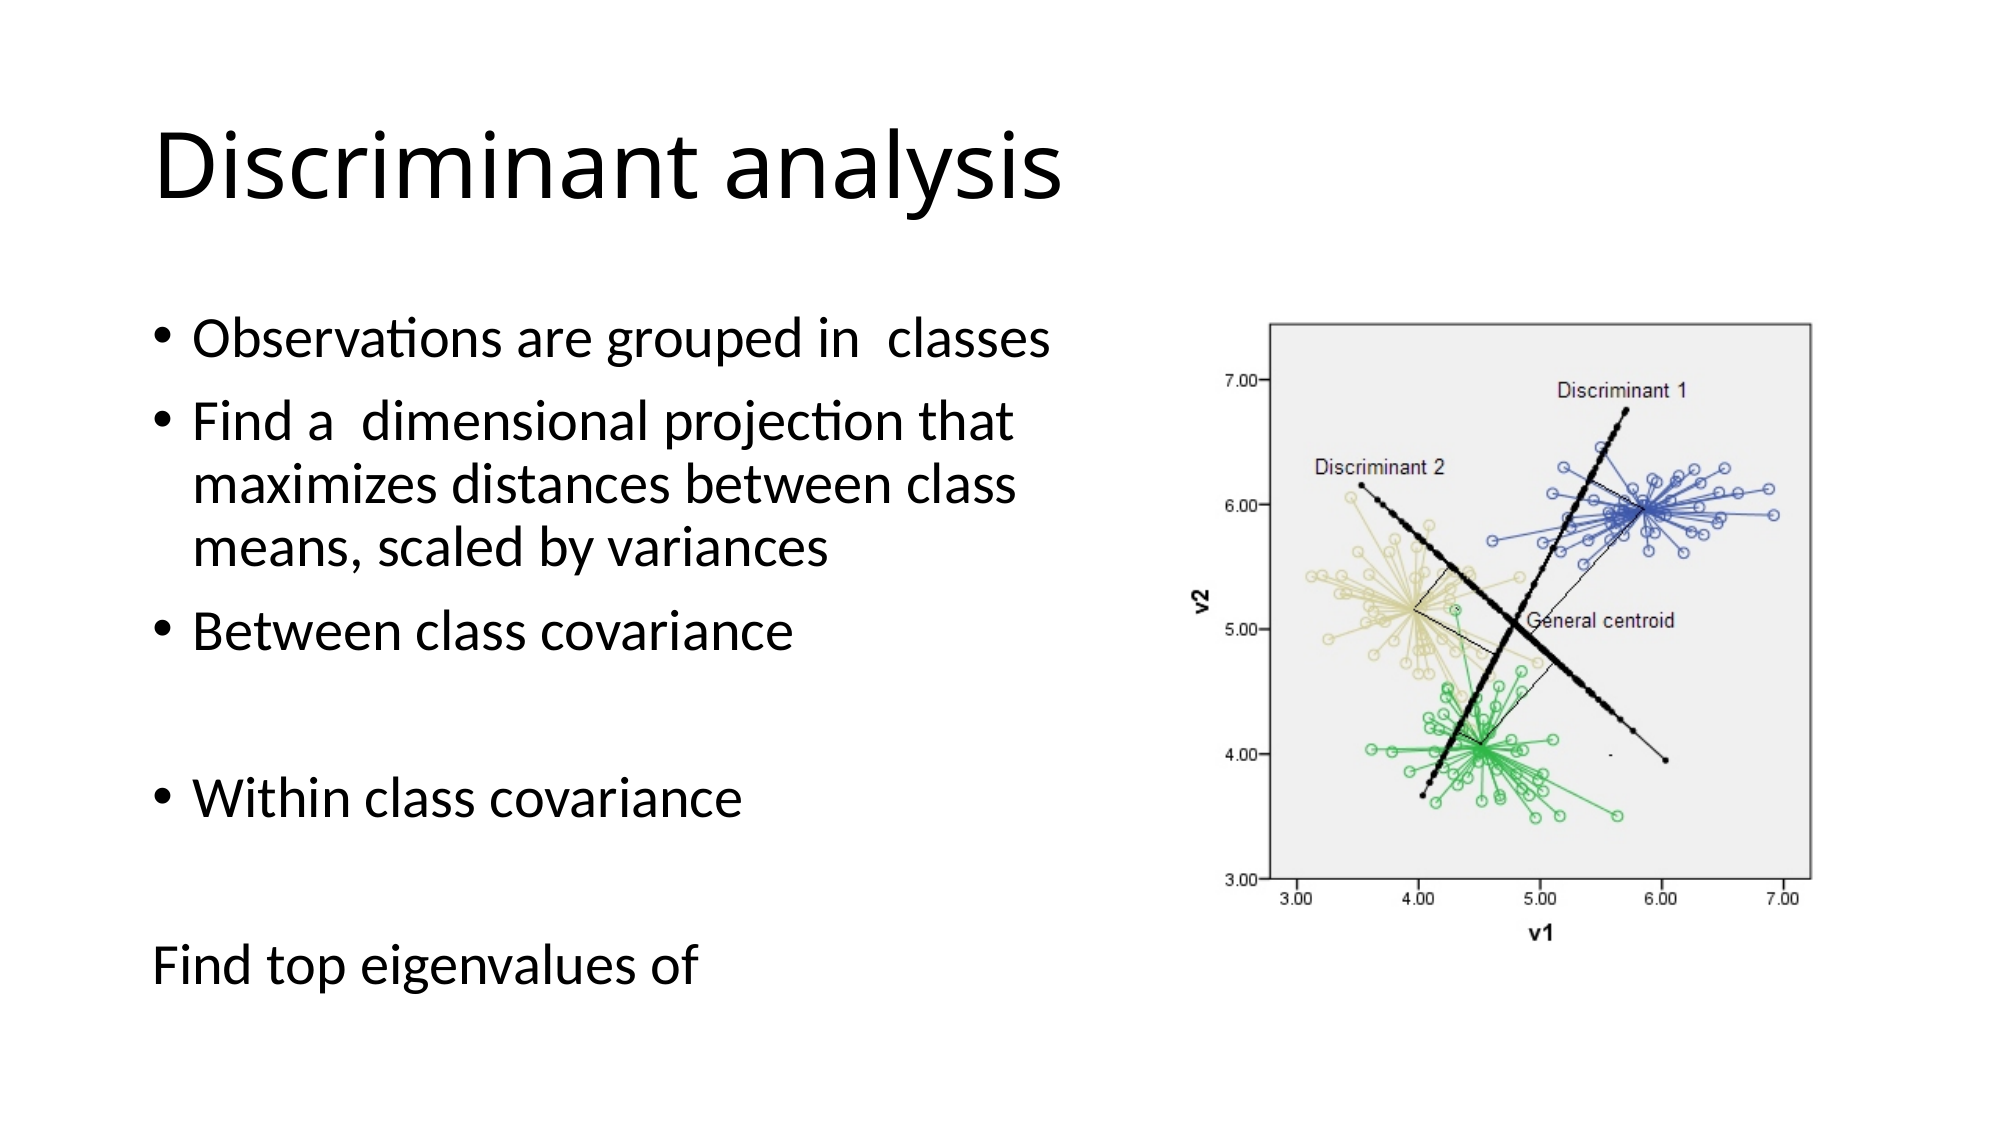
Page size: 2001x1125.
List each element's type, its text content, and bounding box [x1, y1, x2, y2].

title Discriminant analysis [137, 59, 1863, 278]
picture [1179, 318, 1830, 952]
